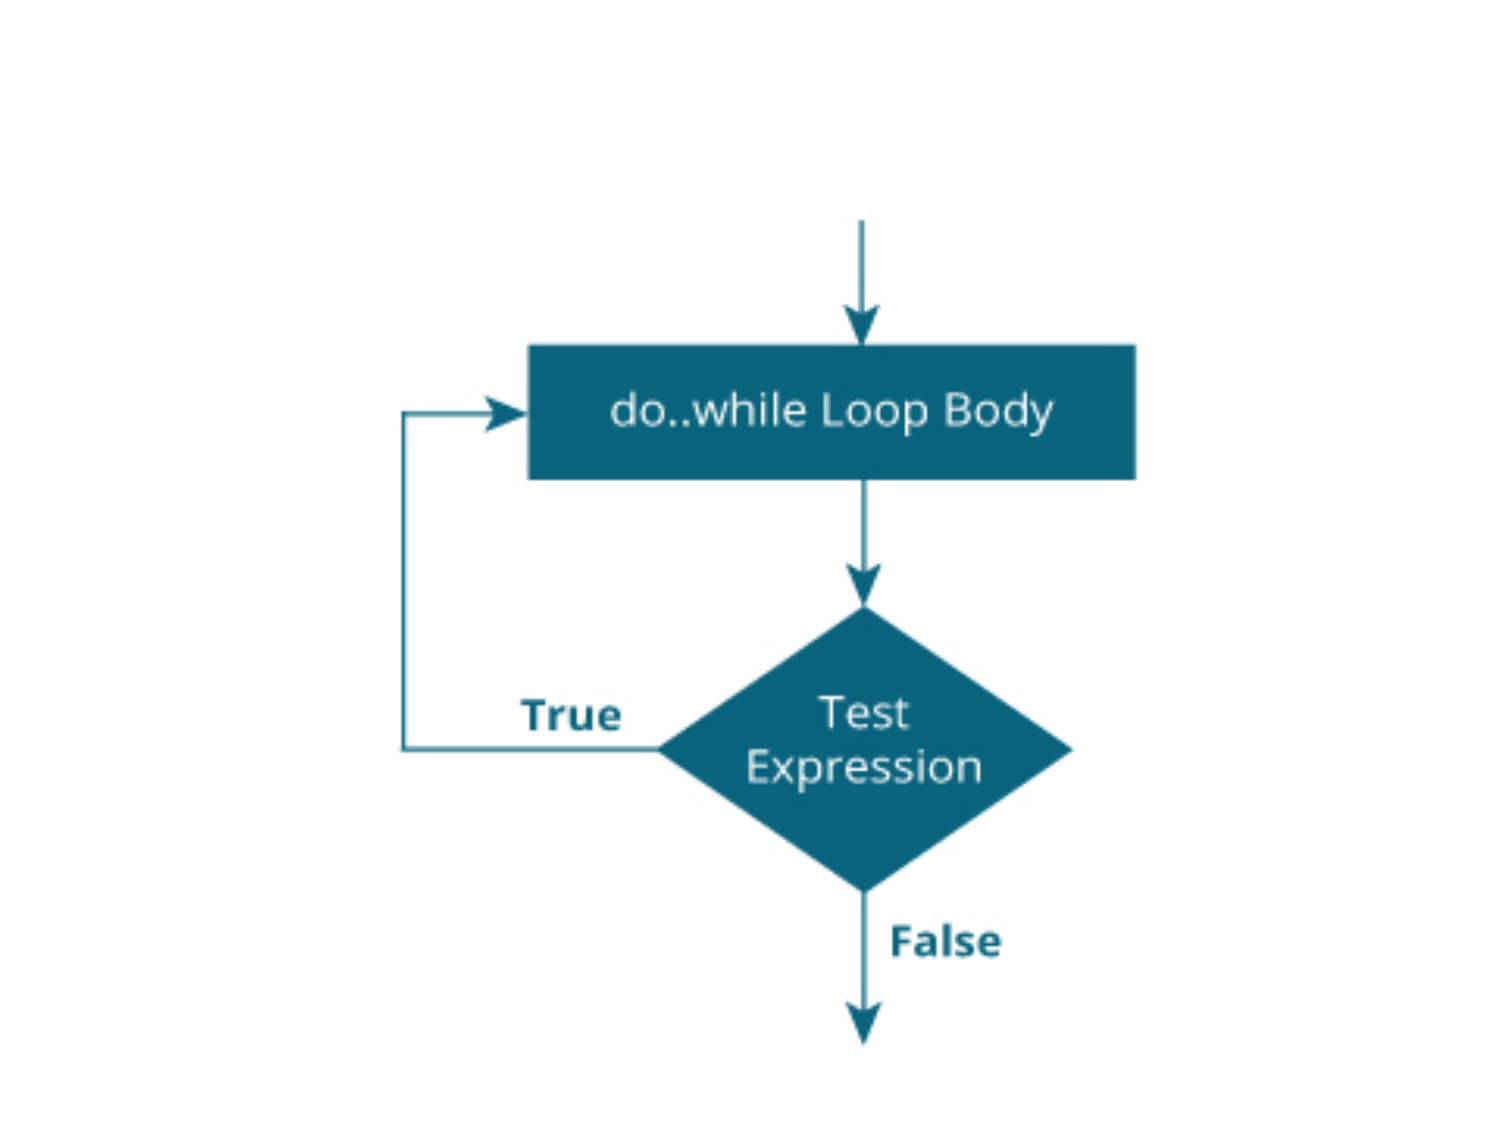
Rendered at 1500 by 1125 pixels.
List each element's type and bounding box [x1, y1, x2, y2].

list [362, 212, 1176, 1063]
